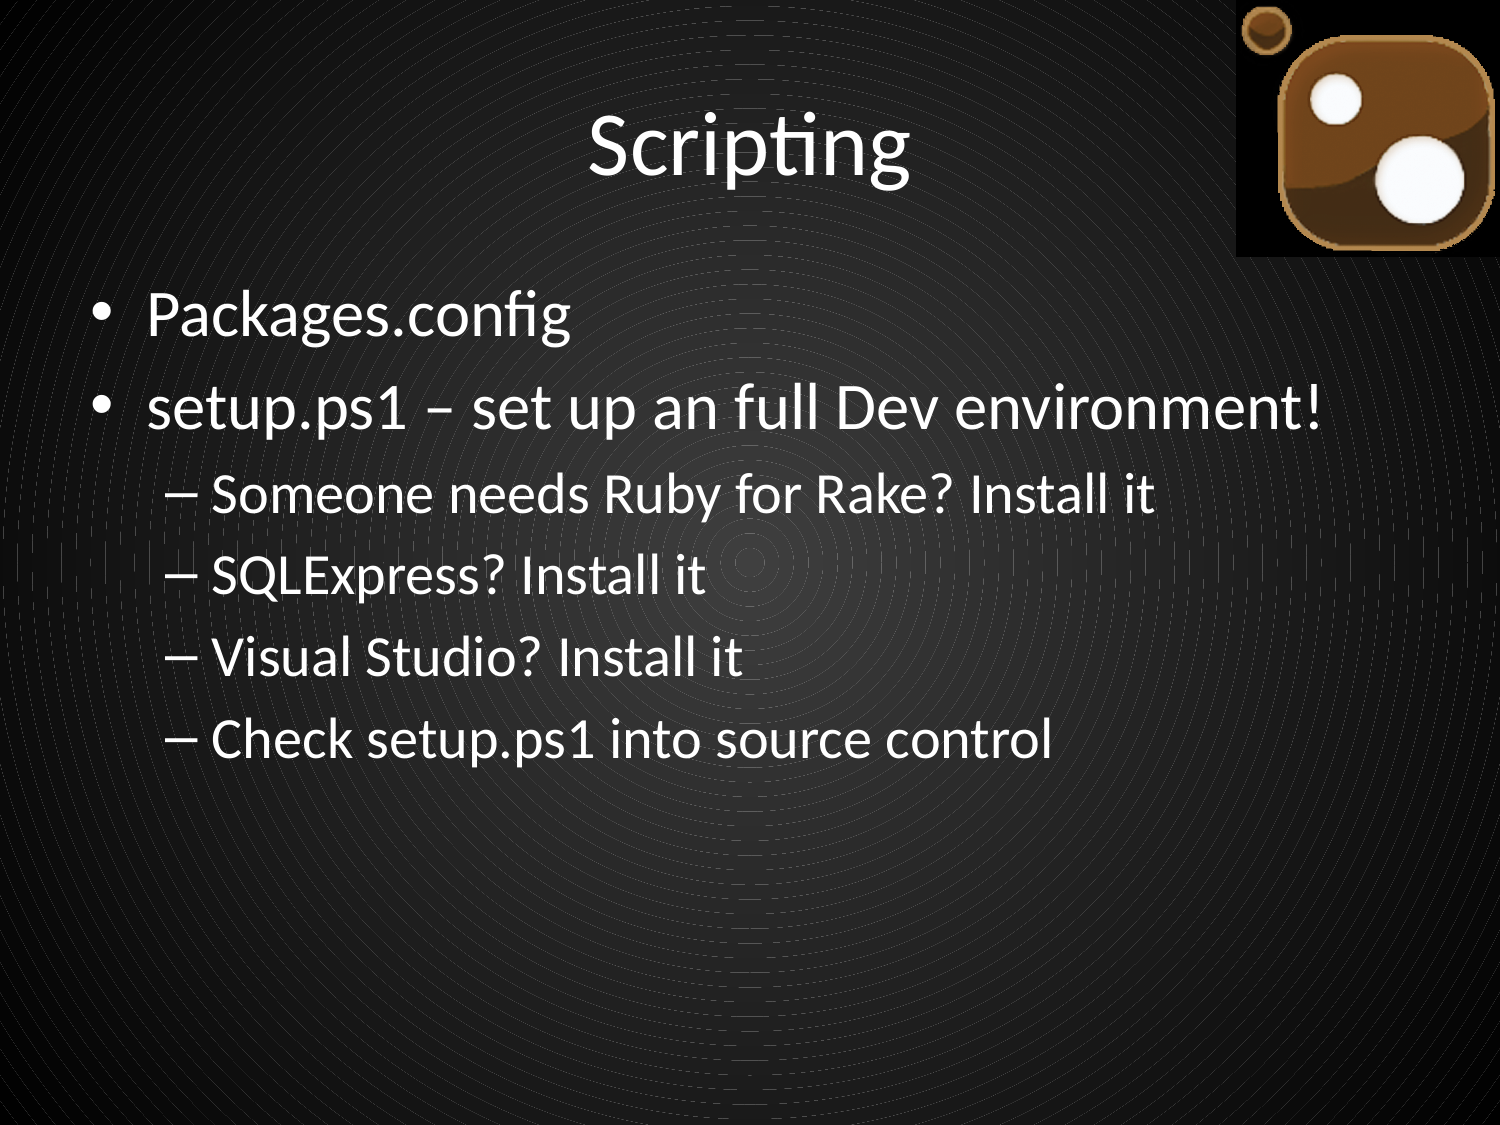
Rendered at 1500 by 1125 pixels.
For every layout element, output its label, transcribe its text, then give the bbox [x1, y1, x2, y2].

picture [1236, 0, 1500, 257]
list Packages.config setup.ps1 – set up an full Dev environment! Someone needs Ruby for Rake? Install it SQLExpress? Install it Visual Studio? Install it Check setup.ps1 into source control [75, 262, 1425, 1005]
title Scripting [75, 45, 1425, 233]
